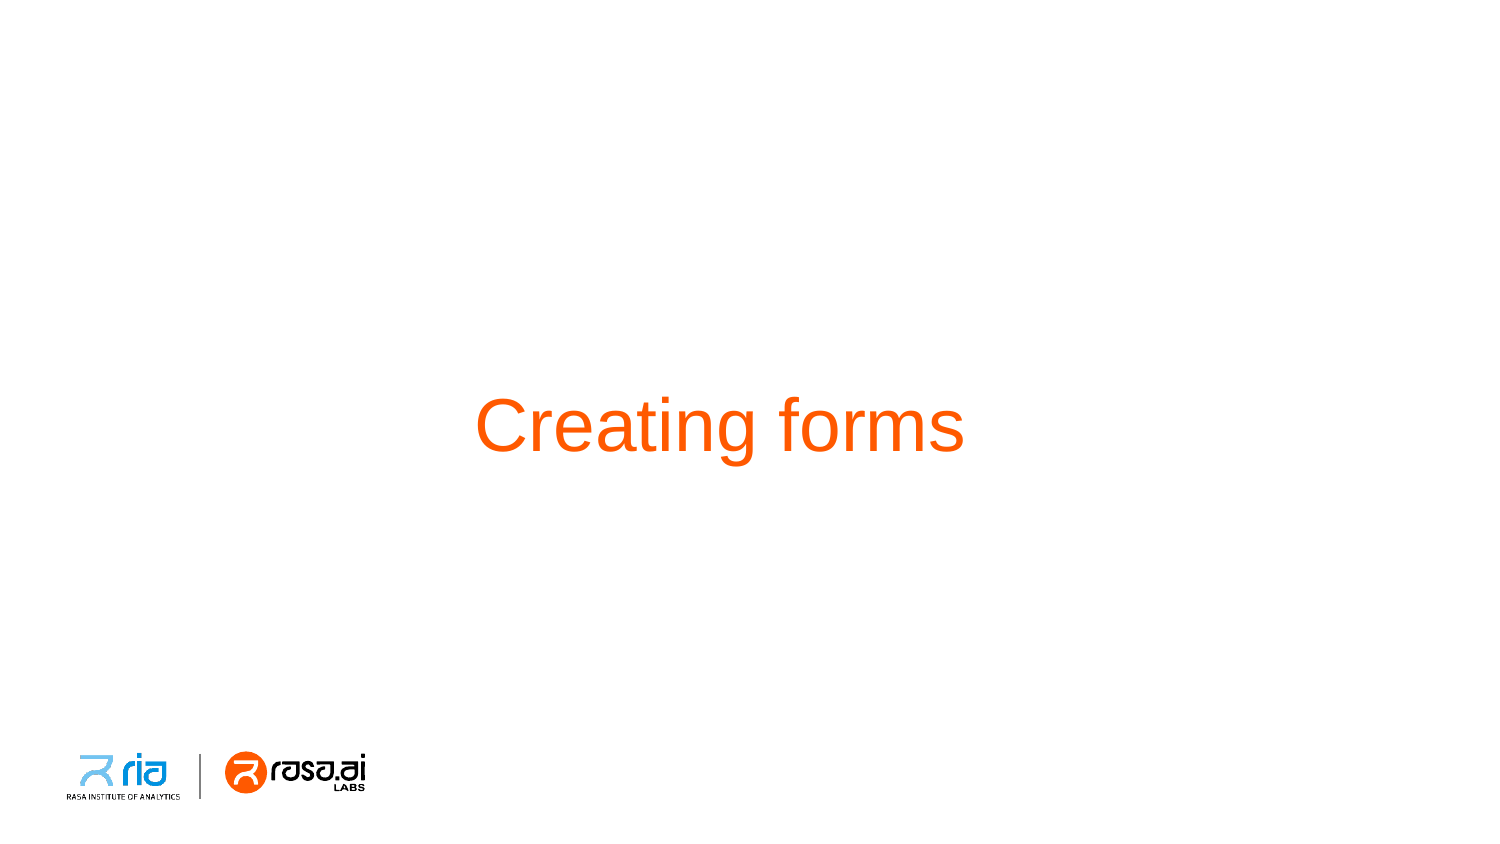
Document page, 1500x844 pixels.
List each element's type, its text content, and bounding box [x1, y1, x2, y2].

picture [58, 744, 188, 808]
title Creating forms [82, 376, 1358, 468]
